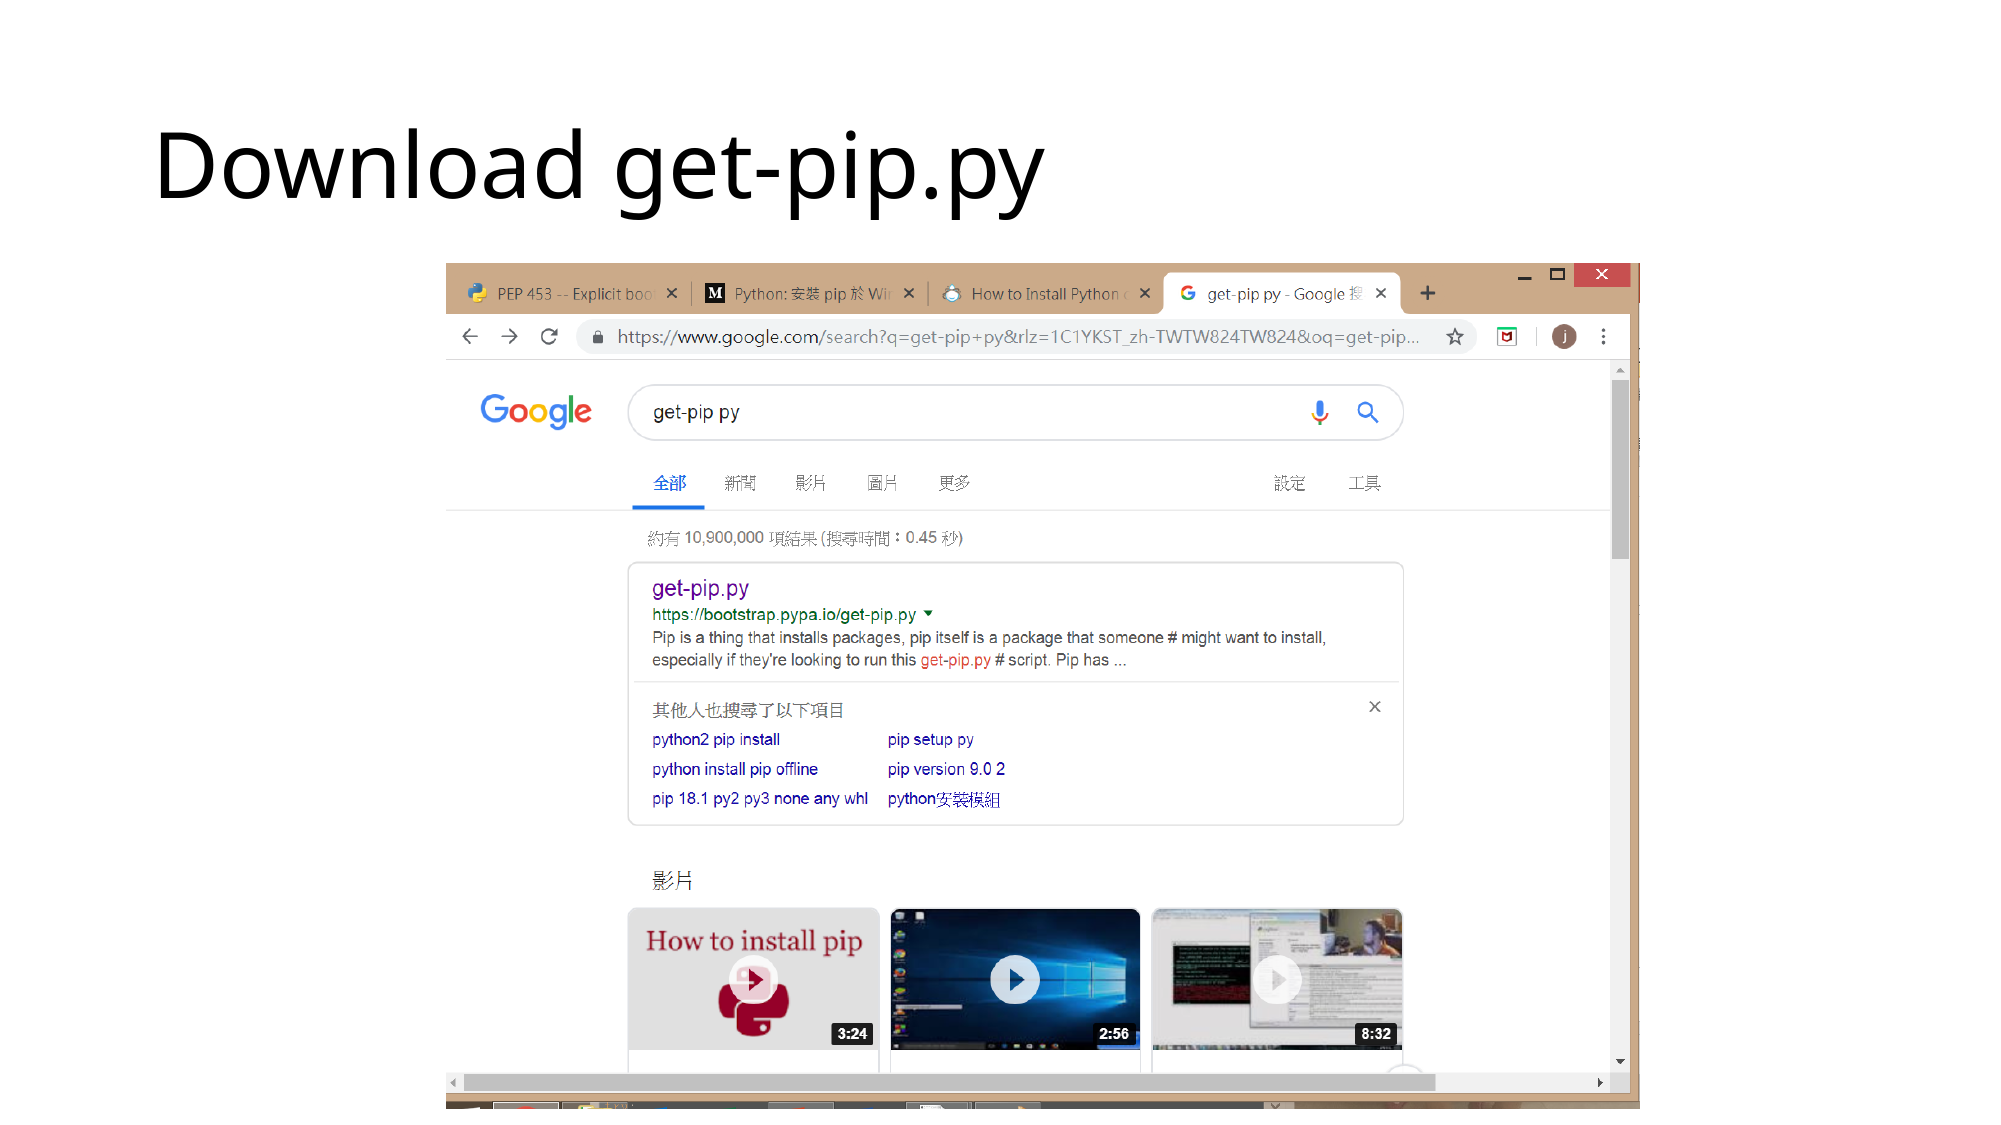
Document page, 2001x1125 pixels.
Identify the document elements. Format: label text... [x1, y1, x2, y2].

picture [446, 263, 1640, 1109]
title Download get-pip.py [137, 59, 1863, 278]
